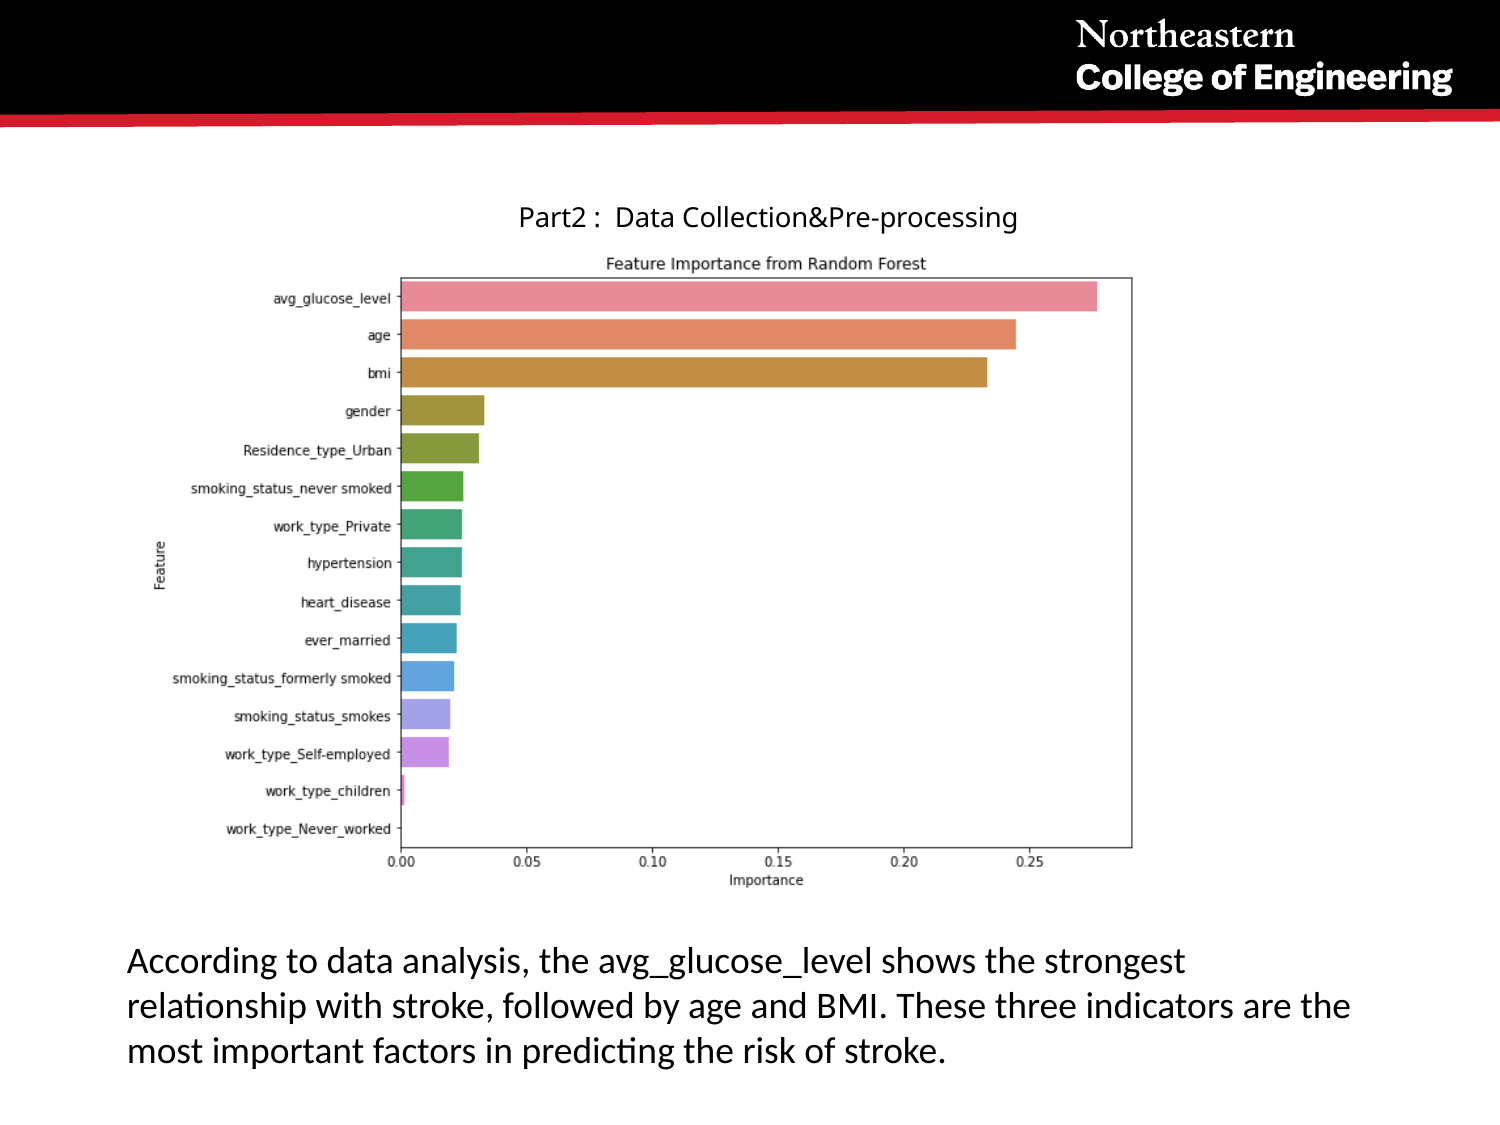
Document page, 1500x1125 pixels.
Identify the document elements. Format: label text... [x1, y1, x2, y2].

picture [119, 250, 1283, 932]
text_box According to data analysis, the avg_glucose_level shows the strongest relationship with stroke, followed by age and BMI. These three indicators are the most important factors in predicting the risk of stroke. [119, 928, 1381, 1079]
picture [1059, 11, 1484, 121]
title Part2 : Data Collection&Pre-processing [72, 195, 1471, 305]
